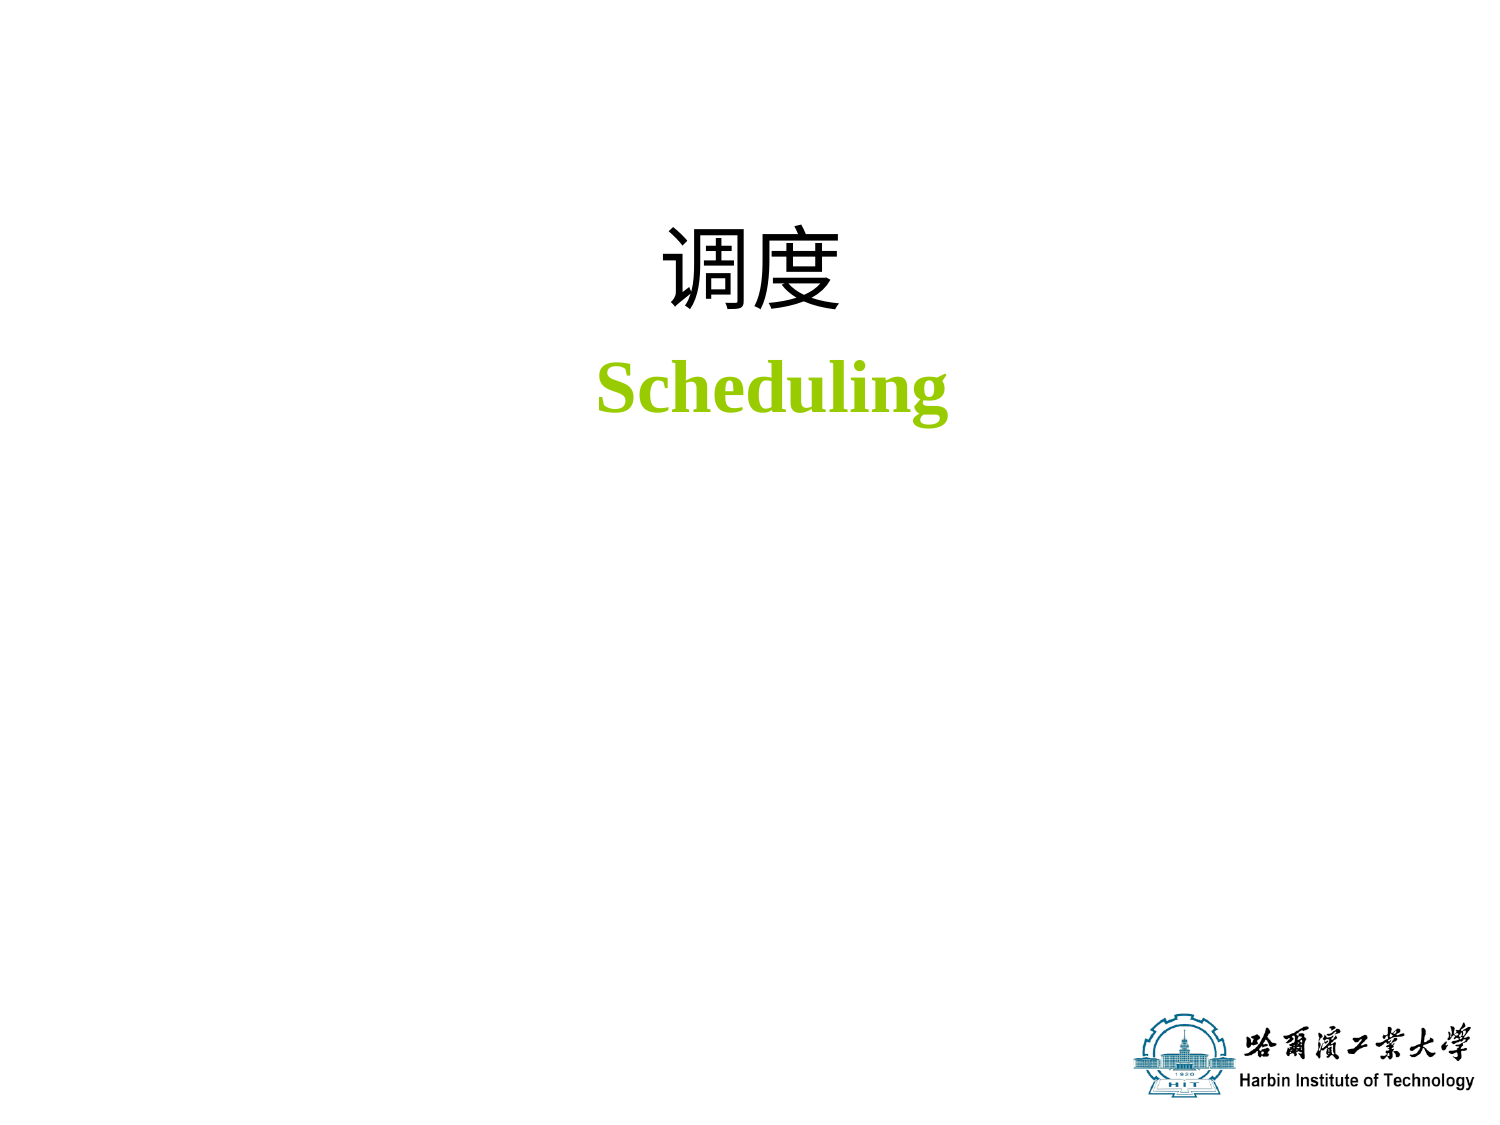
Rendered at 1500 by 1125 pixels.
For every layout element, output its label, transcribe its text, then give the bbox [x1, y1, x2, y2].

picture [1127, 1011, 1483, 1102]
title 调度 Scheduling [20, 255, 1483, 386]
